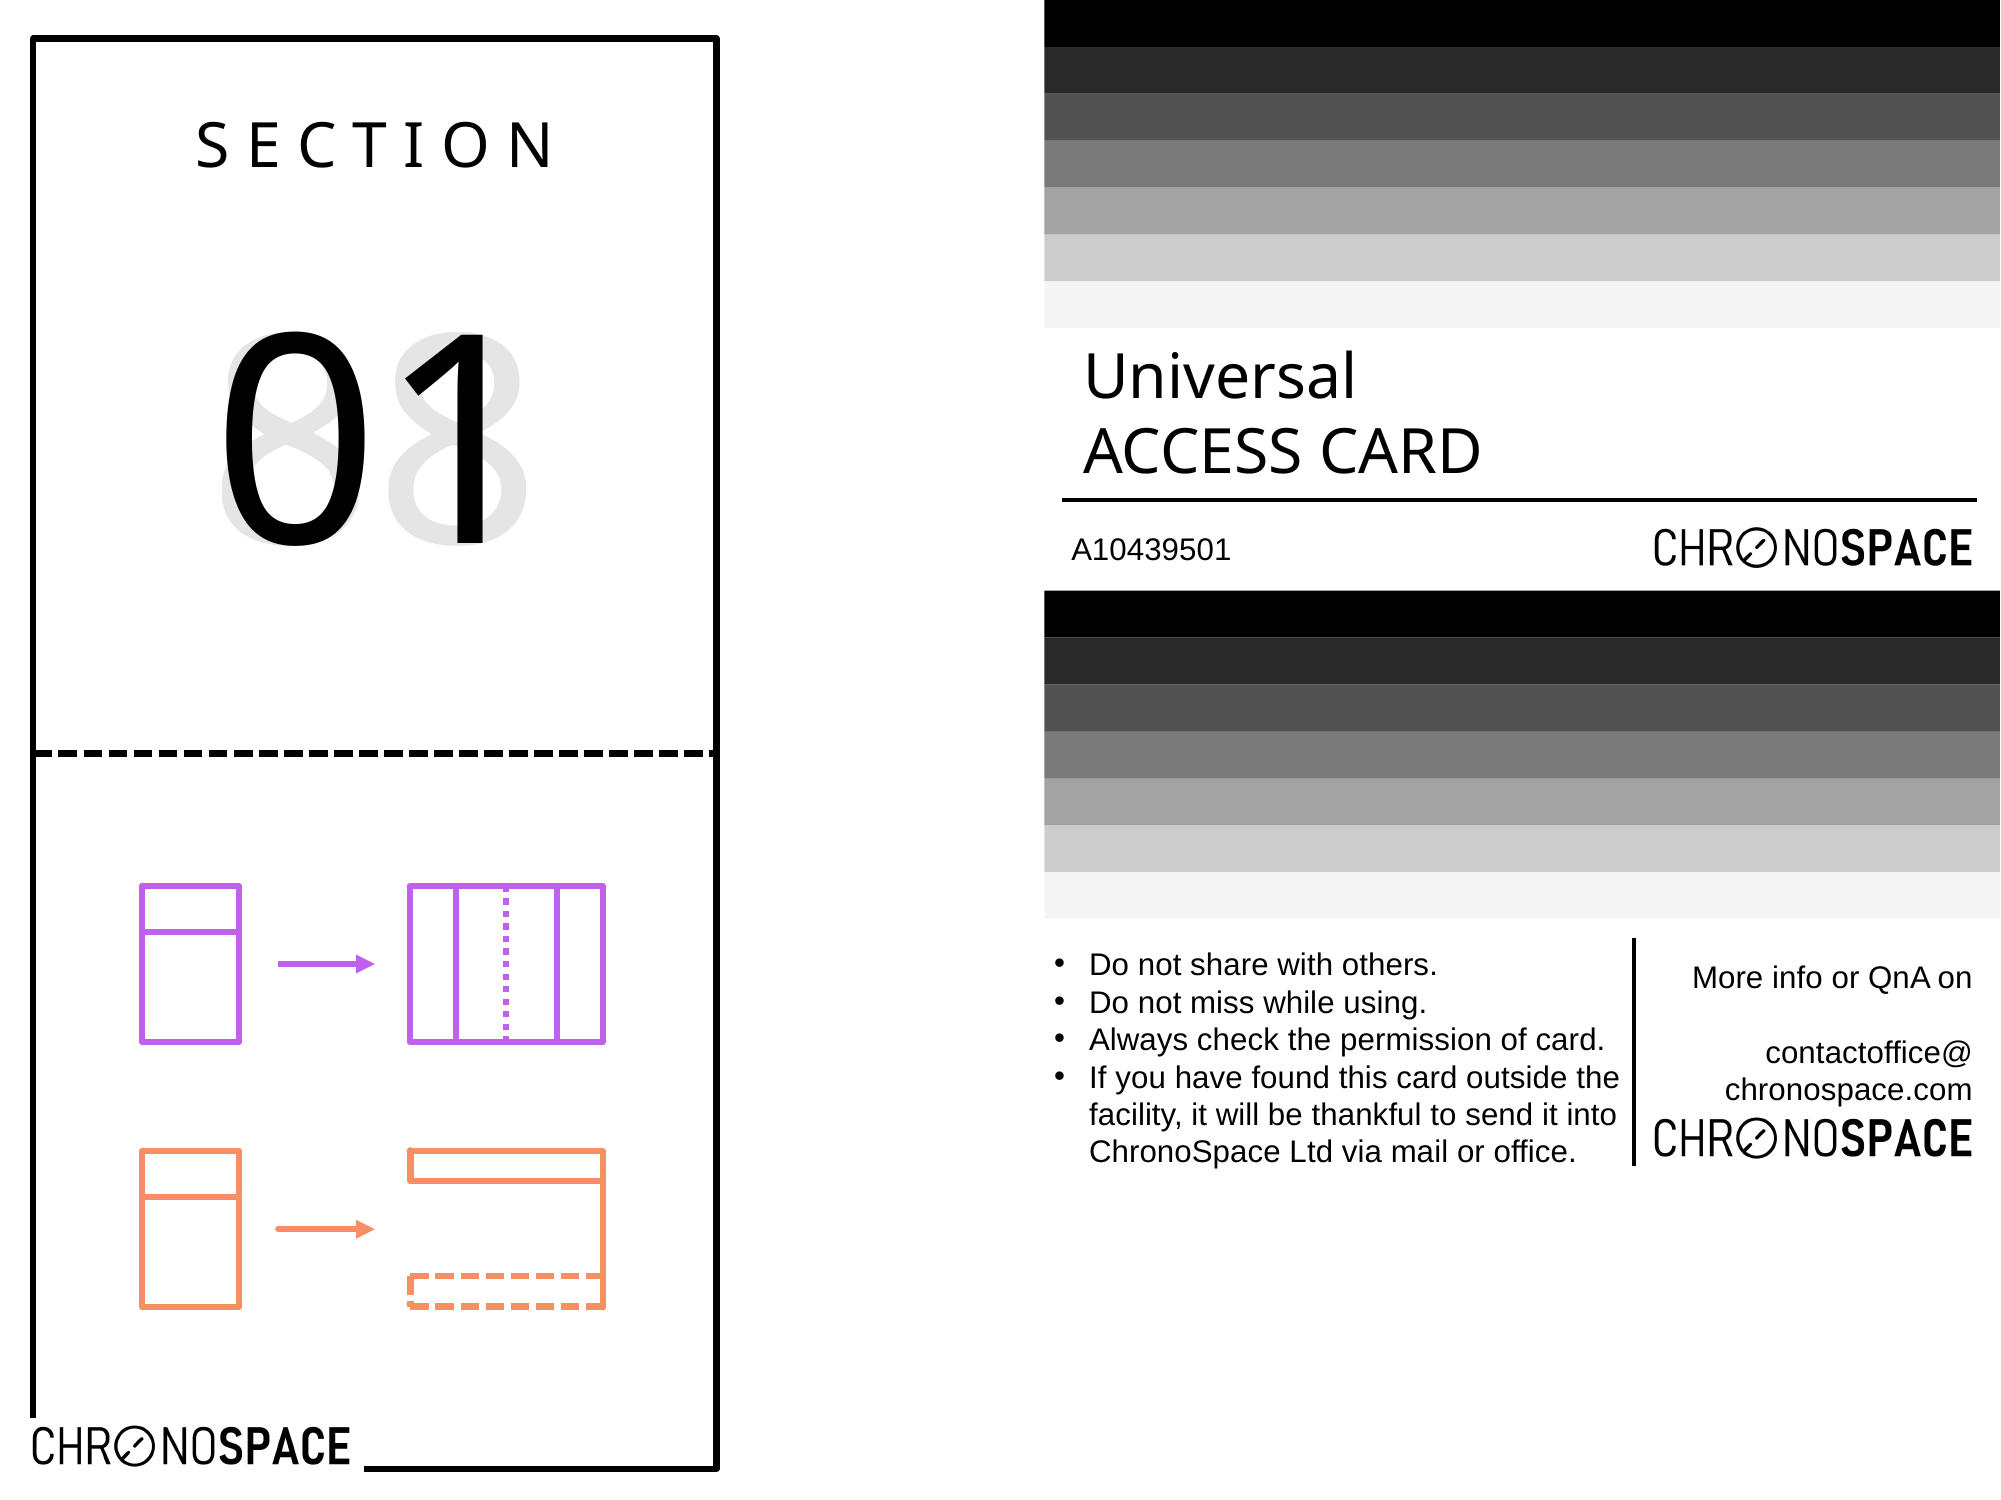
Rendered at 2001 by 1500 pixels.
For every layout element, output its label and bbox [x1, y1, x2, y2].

text_box [1043, 0, 2000, 589]
text_box [1043, 590, 2000, 1182]
text_box [0, 0, 751, 1500]
